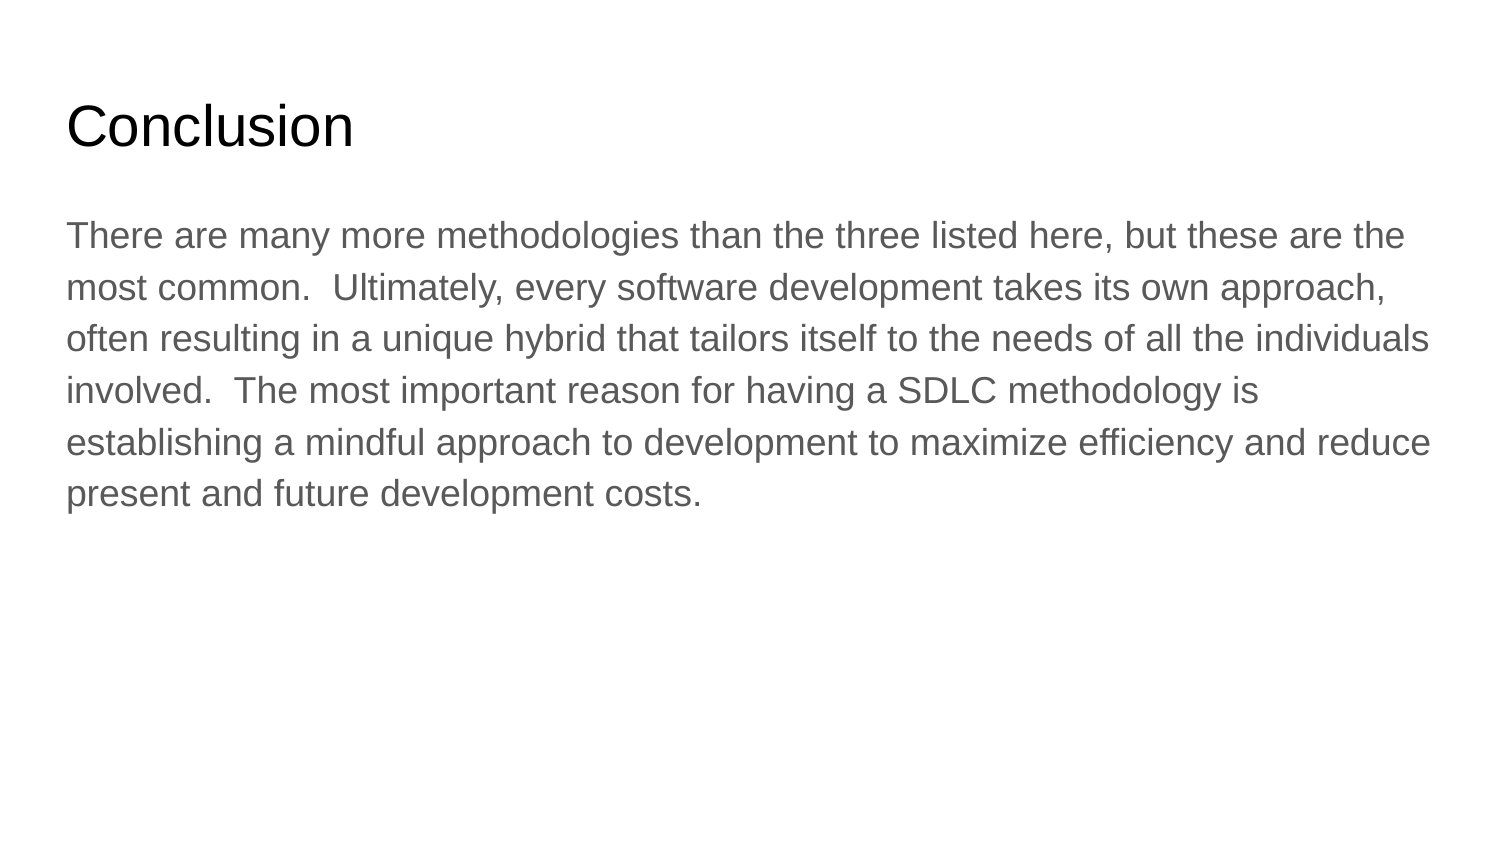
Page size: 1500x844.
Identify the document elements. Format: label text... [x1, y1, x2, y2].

list There are many more methodologies than the three listed here, but these are the most common. Ultimately, every software development takes its own approach, often resulting in a unique hybrid that tailors itself to the needs of all the individuals involved. The most important reason for having a SDLC methodology is establishing a mindful approach to development to maximize efficiency and reduce present and future development costs. [51, 189, 1449, 750]
title Conclusion [51, 72, 1449, 167]
